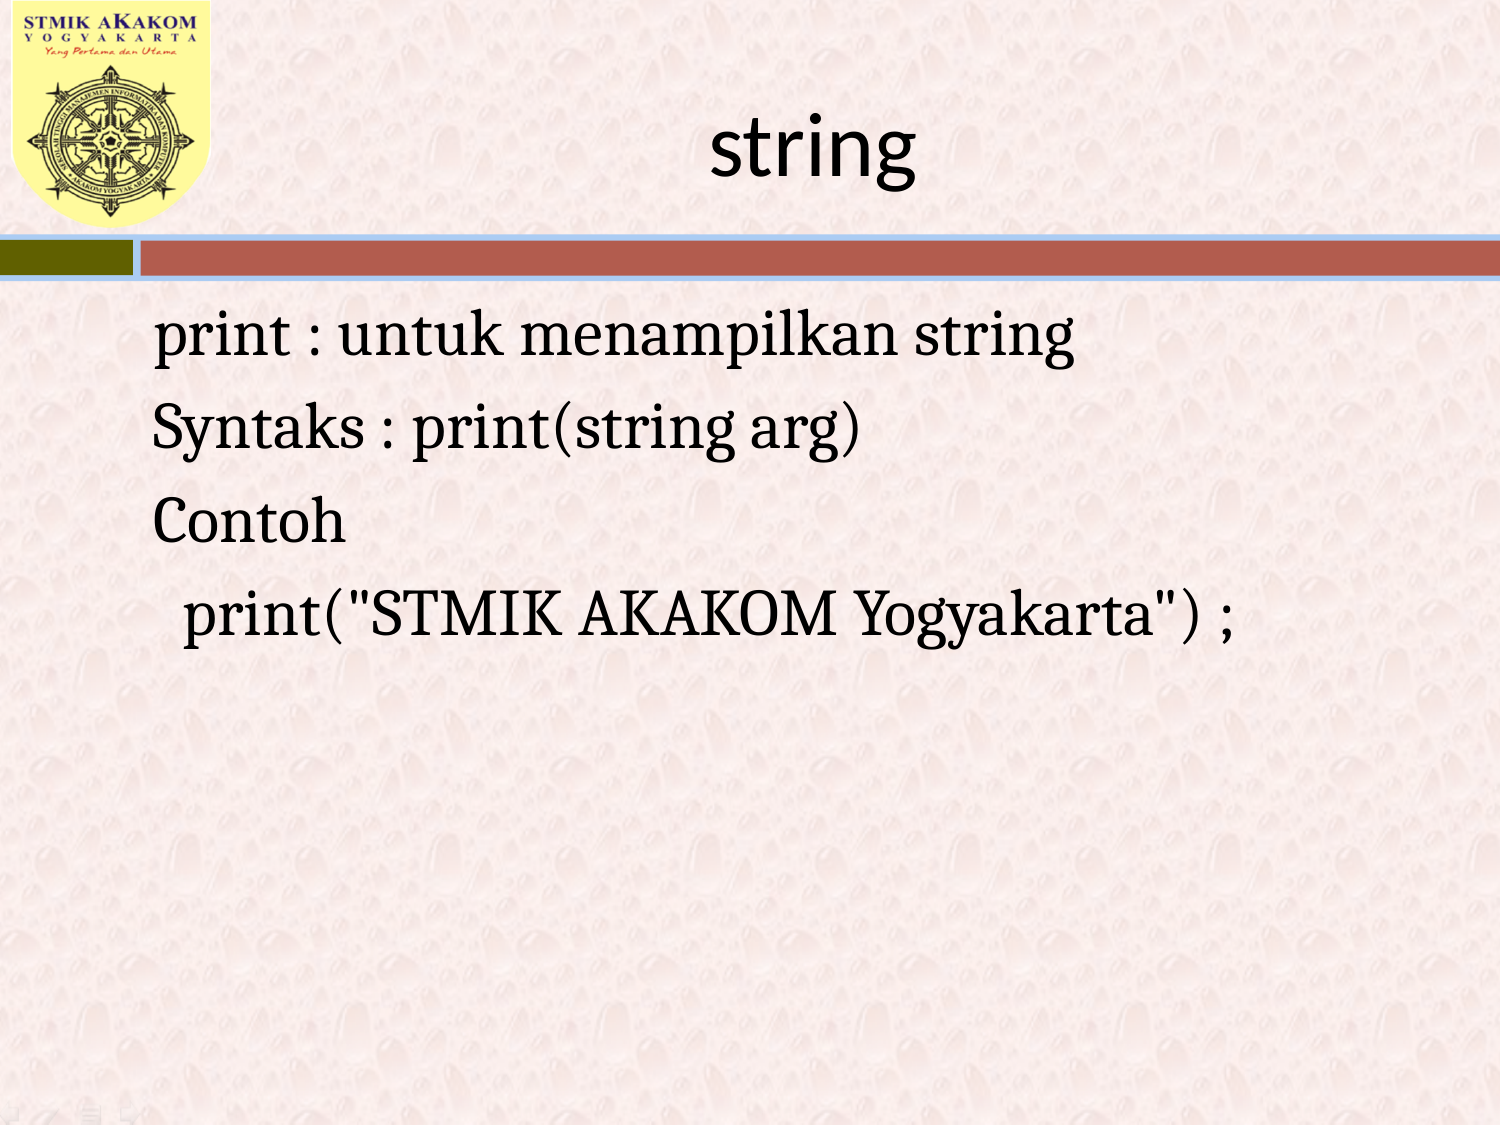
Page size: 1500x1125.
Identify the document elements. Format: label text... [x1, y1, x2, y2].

list print : untuk menampilkan string Syntaks : print(string arg) Contoh print("STMIK AKAKOM Yogyakarta") ; [138, 281, 1489, 1076]
title string [138, 46, 1489, 234]
picture [11, 0, 211, 232]
